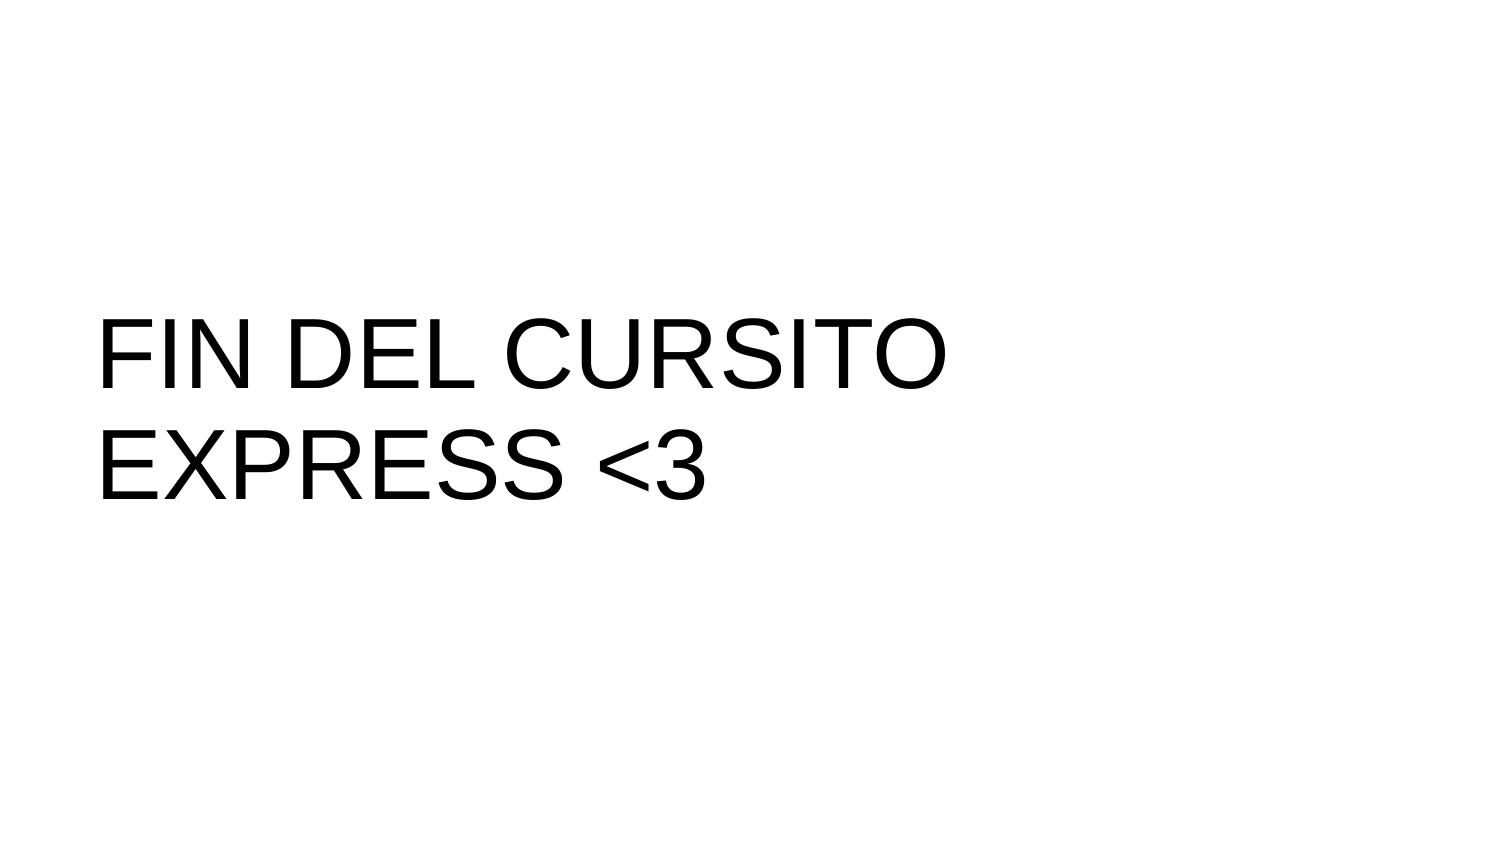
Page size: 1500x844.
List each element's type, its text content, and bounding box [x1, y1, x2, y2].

title FIN DEL CURSITO EXPRESS <3 [80, 73, 1125, 745]
